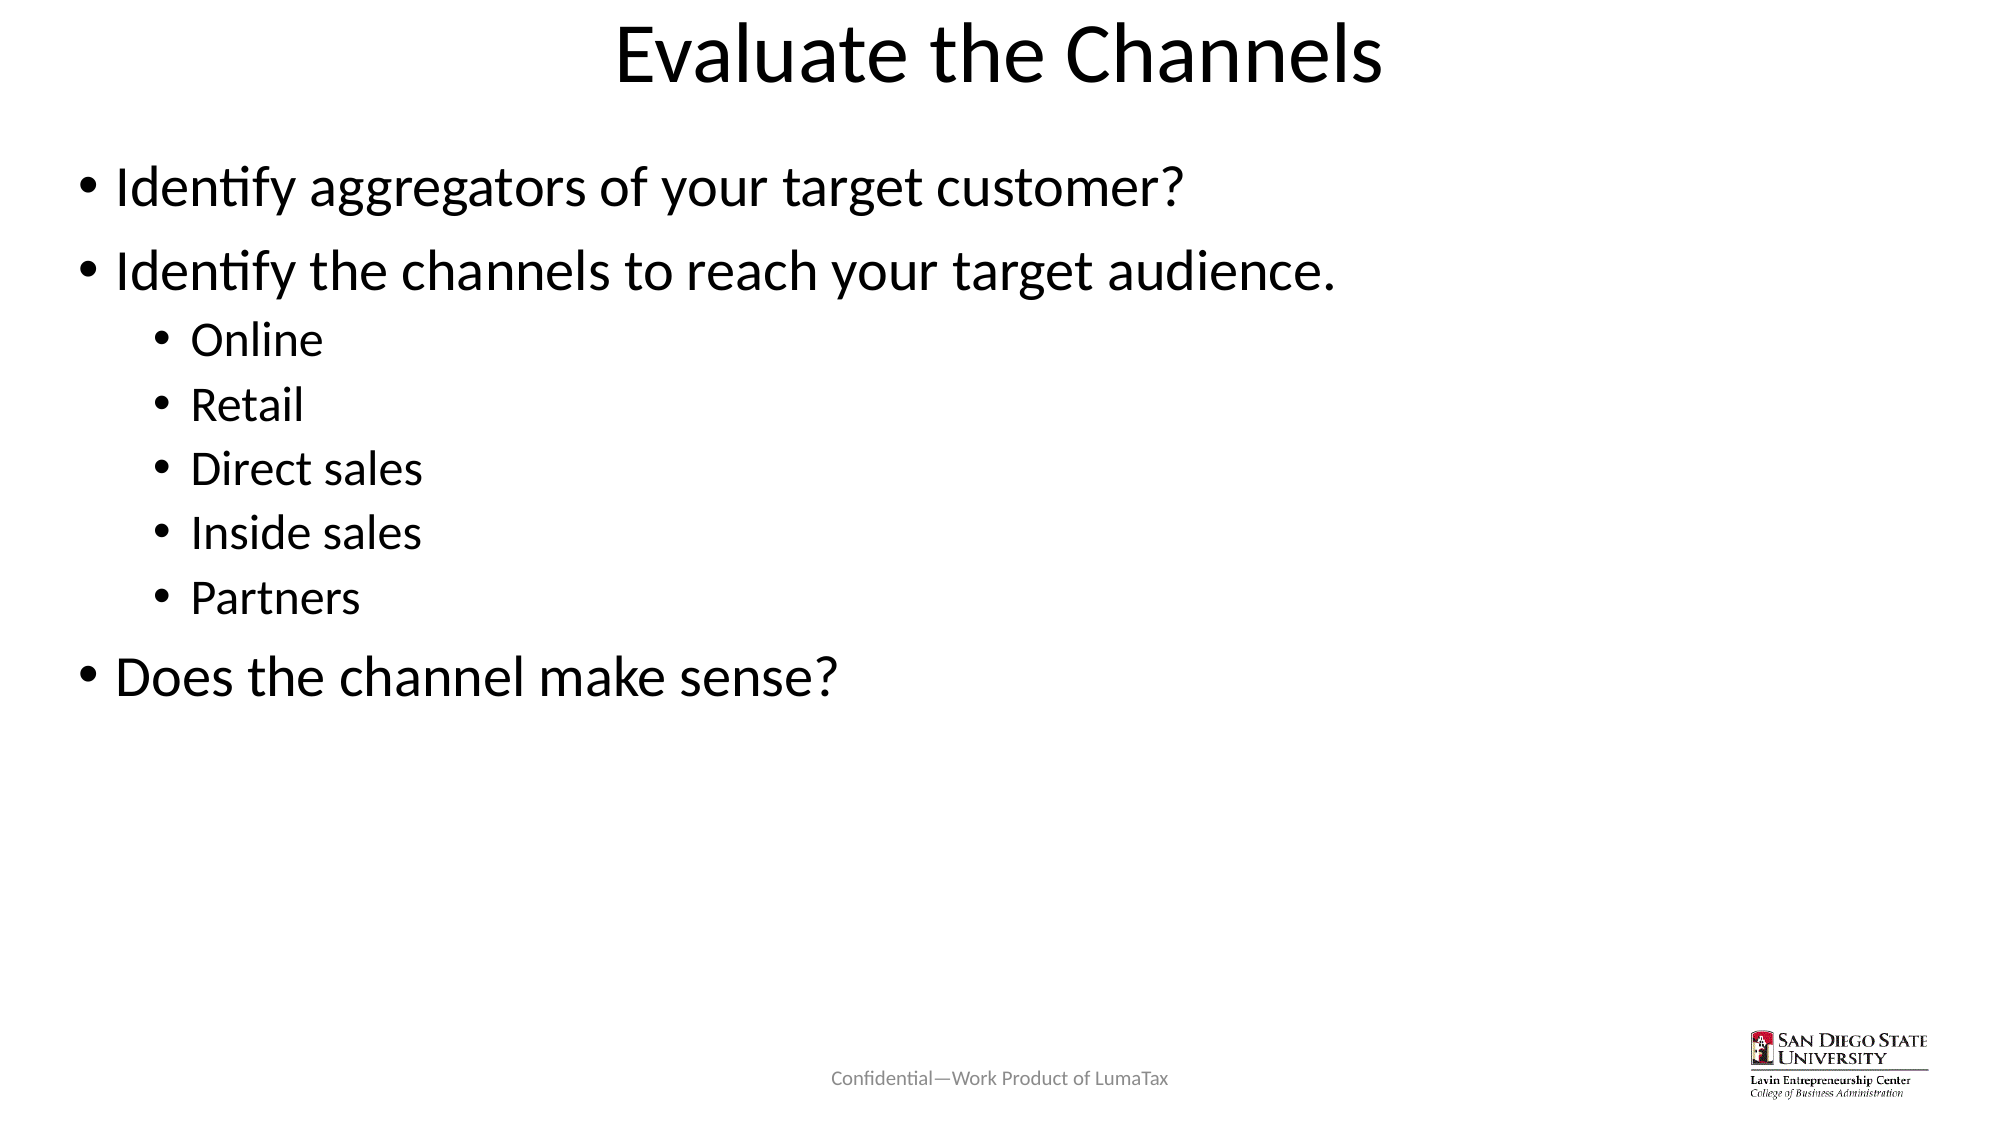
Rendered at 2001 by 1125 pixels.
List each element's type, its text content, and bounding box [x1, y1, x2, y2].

picture [1743, 1025, 1939, 1102]
title Evaluate the Channels [0, 0, 2000, 110]
footer Confidential—Work Product of LumaTax [662, 1050, 1338, 1103]
list Identify aggregators of your target customer? Identify the channels to reach your target audience. Online Retail Direct sales Inside sales Partners Does the channel make sense? [63, 148, 1939, 1014]
